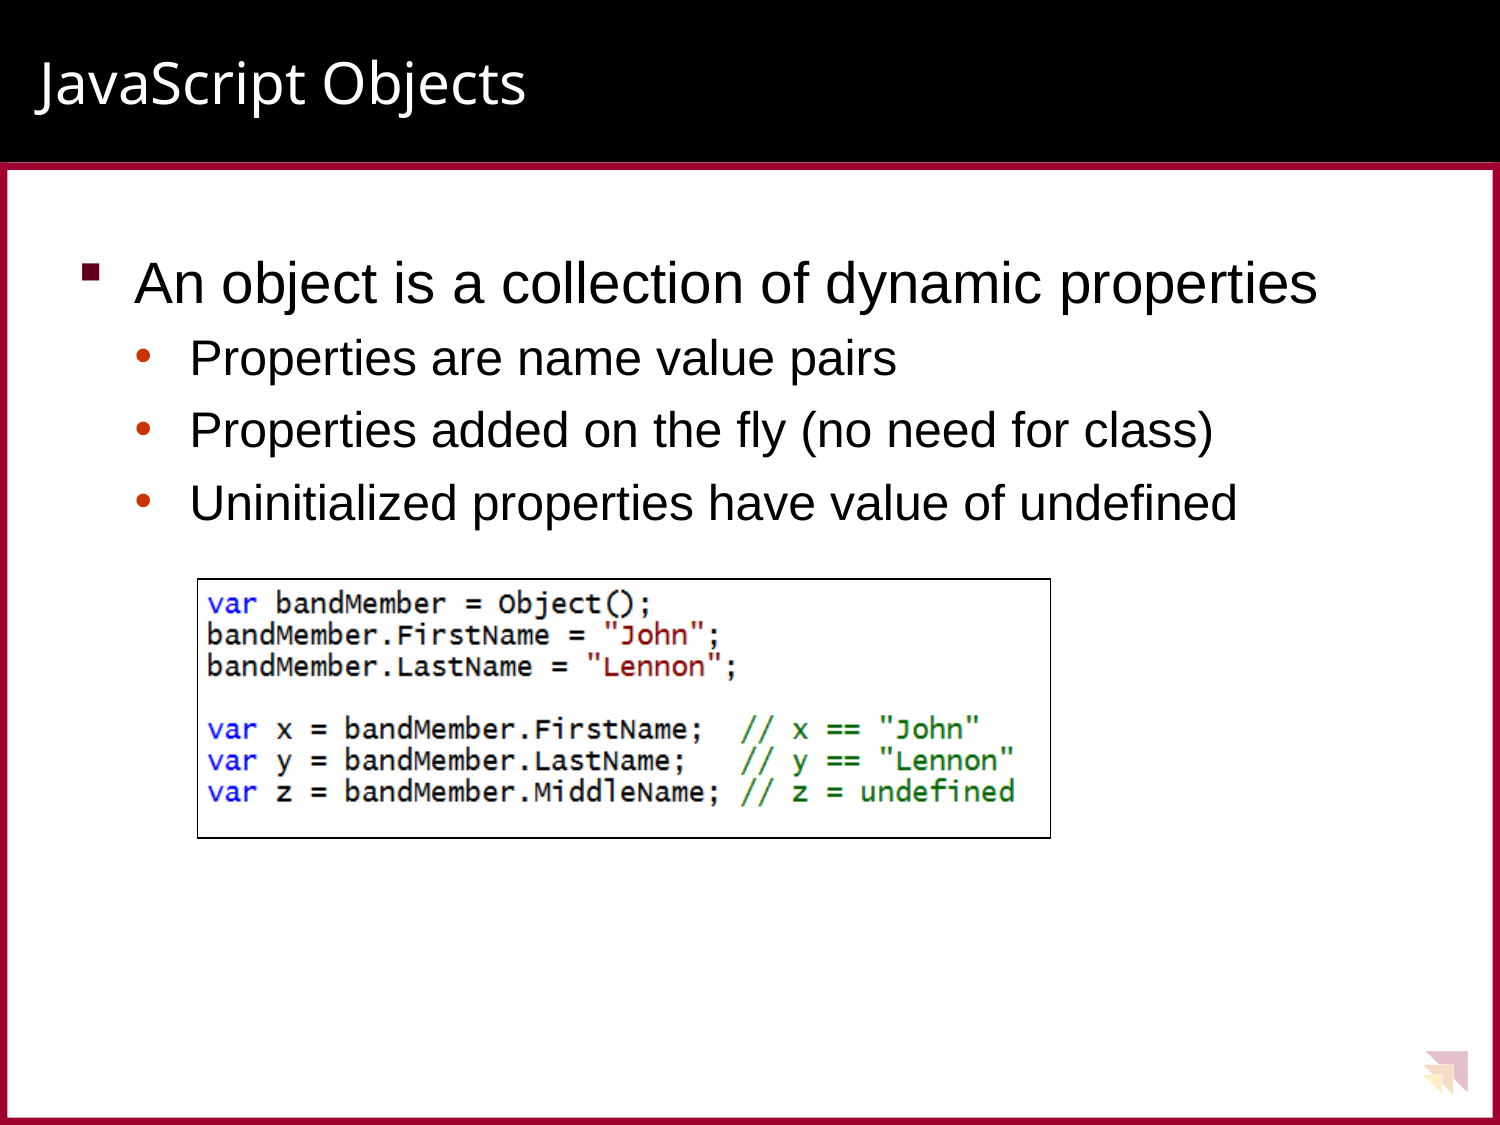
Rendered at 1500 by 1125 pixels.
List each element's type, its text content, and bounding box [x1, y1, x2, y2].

list An object is a collection of dynamic properties Properties are name value pairs Properties added on the fly (no need for class) Uninitialized properties have value of undefined [62, 237, 1438, 1088]
picture [198, 579, 1051, 838]
title JavaScript Objects [24, 12, 1438, 150]
